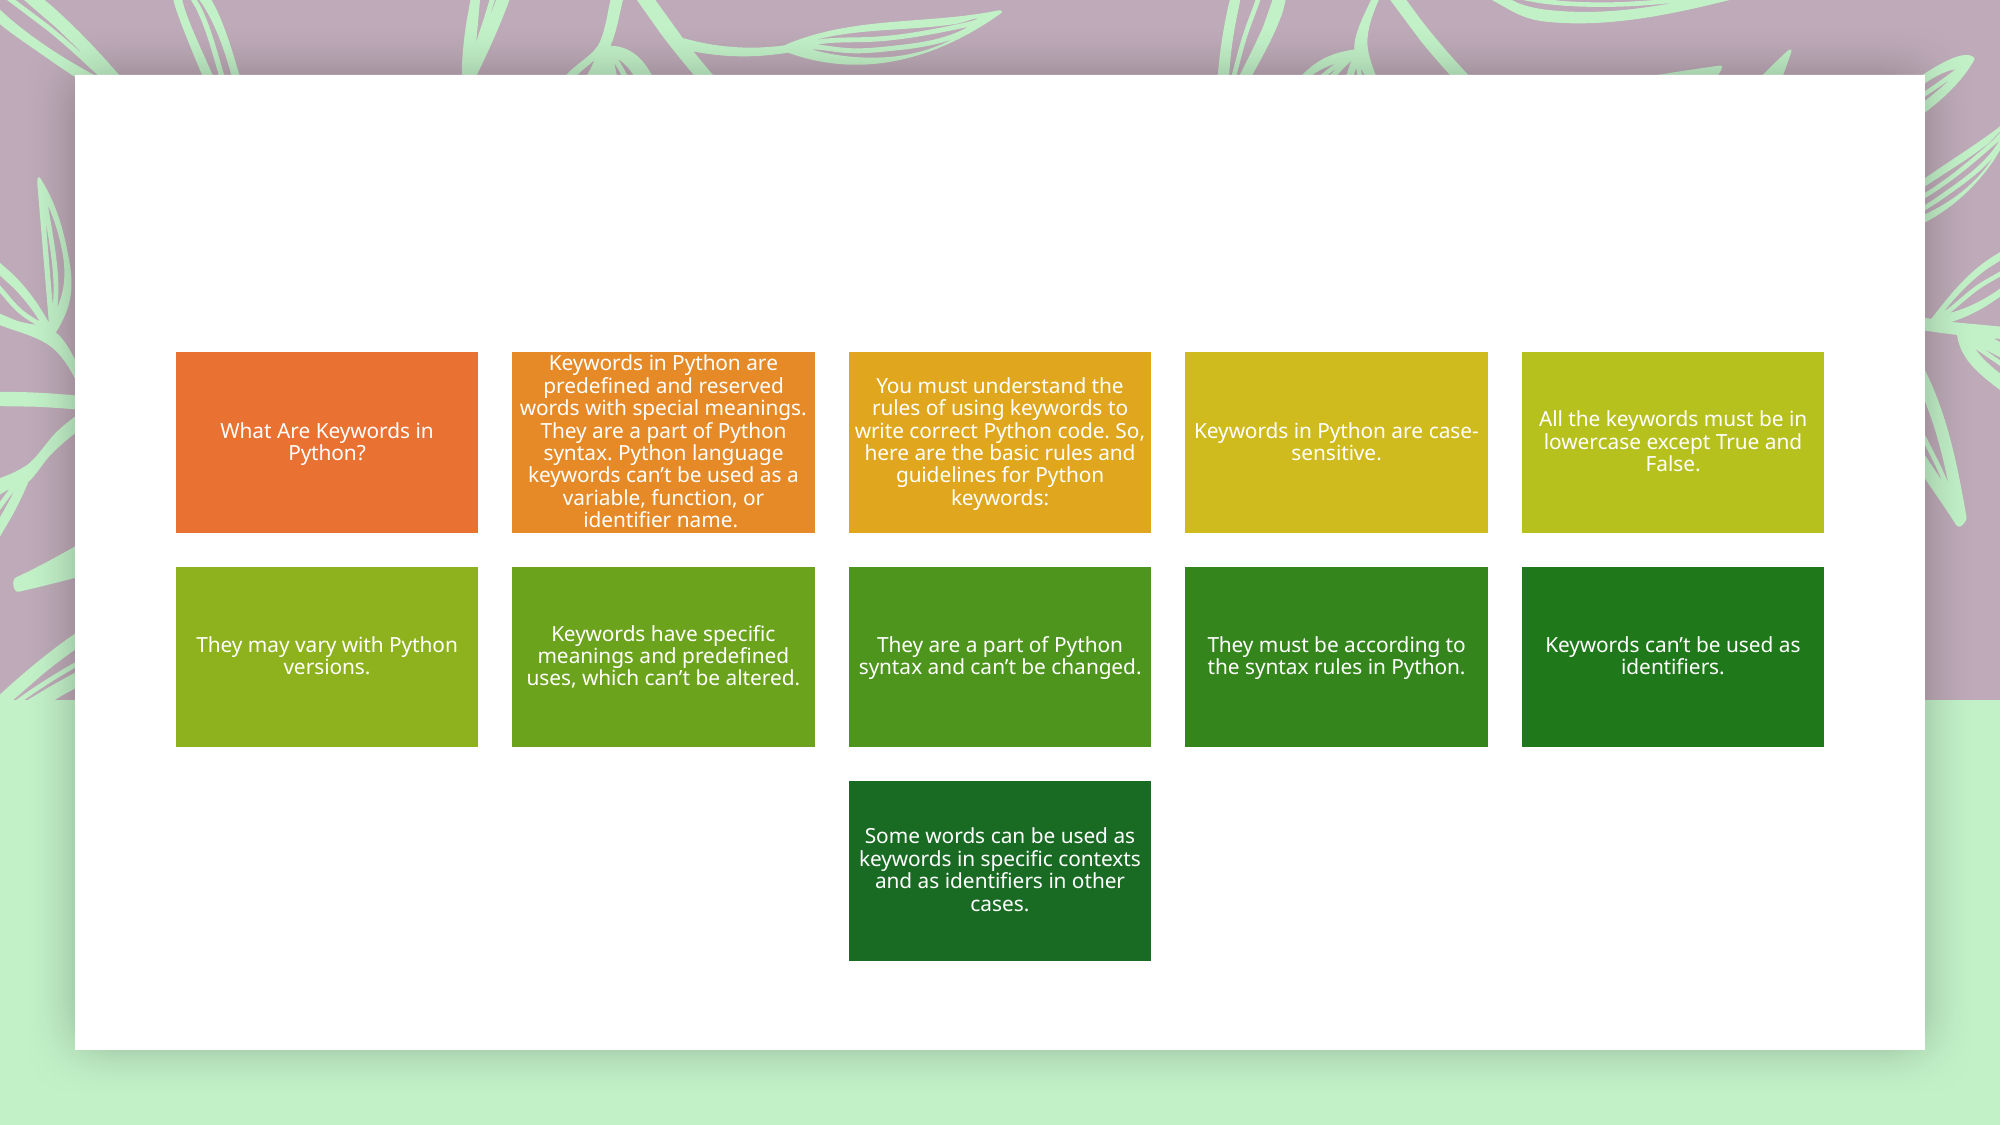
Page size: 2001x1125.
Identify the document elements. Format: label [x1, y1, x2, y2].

text_box [0, 701, 2000, 1125]
text_box [111, 350, 1888, 964]
text_box [0, 0, 2000, 701]
text_box [73, 701, 1927, 1051]
